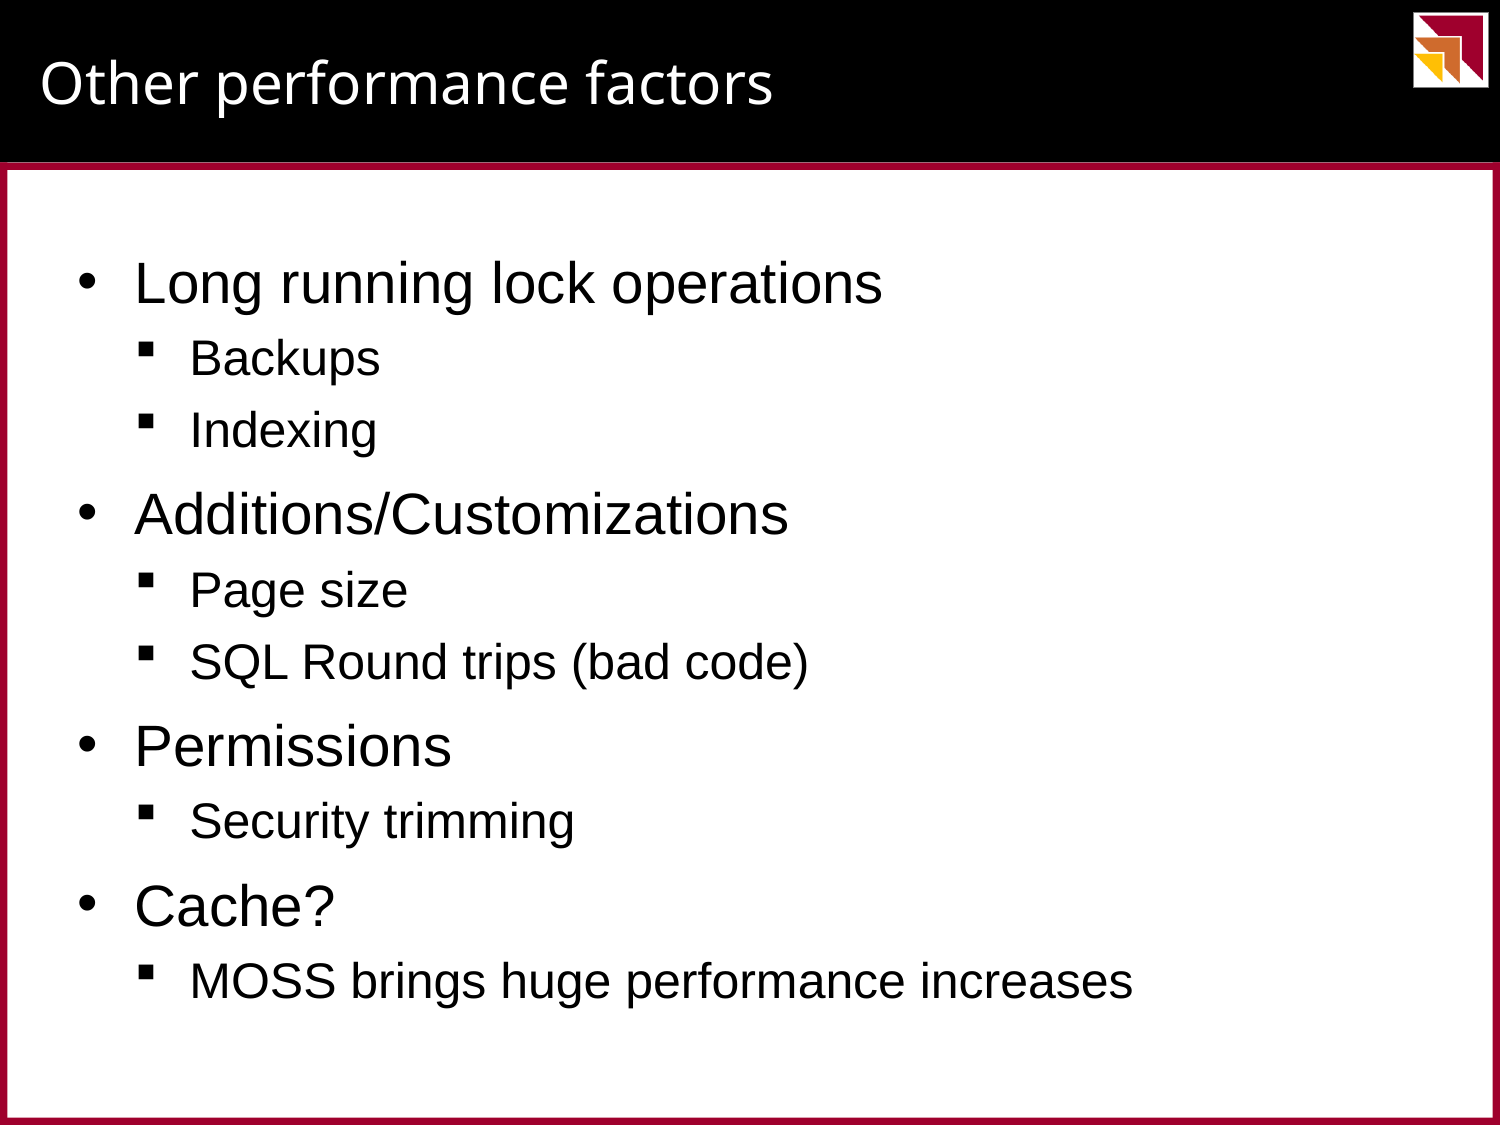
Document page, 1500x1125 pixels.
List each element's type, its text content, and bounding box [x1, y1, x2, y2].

picture [1414, 13, 1488, 87]
list Long running lock operations Backups Indexing Additions/Customizations Page size SQL Round trips (bad code) Permissions Security trimming Cache? MOSS brings huge performance increases [62, 237, 1438, 1088]
title Other performance factors [24, 0, 1400, 163]
